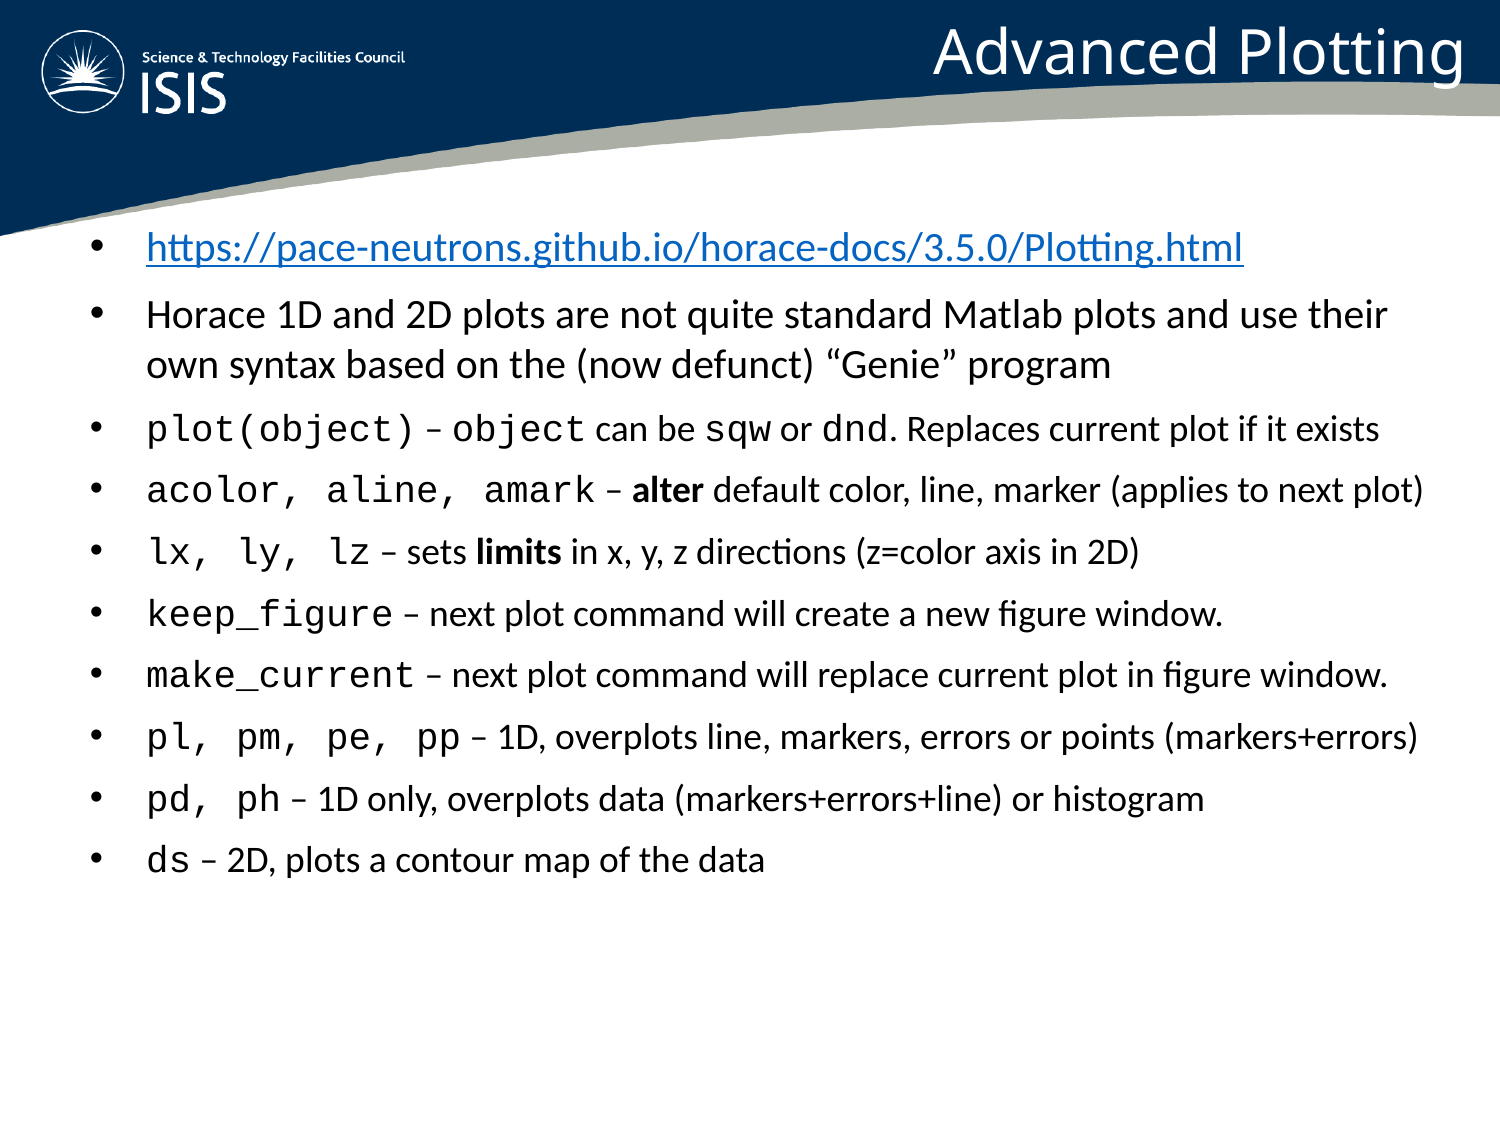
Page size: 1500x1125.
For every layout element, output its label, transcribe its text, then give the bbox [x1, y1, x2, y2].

picture [0, 0, 1500, 302]
text_box Advanced Plotting [442, 3, 1483, 96]
list https://pace-neutrons.github.io/horace-docs/3.5.0/Plotting.html Horace 1D and 2D plots are not quite standard Matlab plots and use their own syntax based on the (now defunct) “Genie” program plot(object) – object can be sqw or dnd. Replaces current plot if it exists acolor, aline, amark – alter default color, line, marker (applies to next plot) lx, ly, lz – sets limits in x, y, z directions (z=color axis in 2D) keep_figure – next plot command will create a new figure window. make_current – next plot command will replace current plot in figure window. pl, pm, pe, pp – 1D, overplots line, markers, errors or points (markers+errors) pd, ph – 1D only, overplots data (markers+errors+line) or histogram ds – 2D, plots a contour map of the data [75, 212, 1450, 1070]
